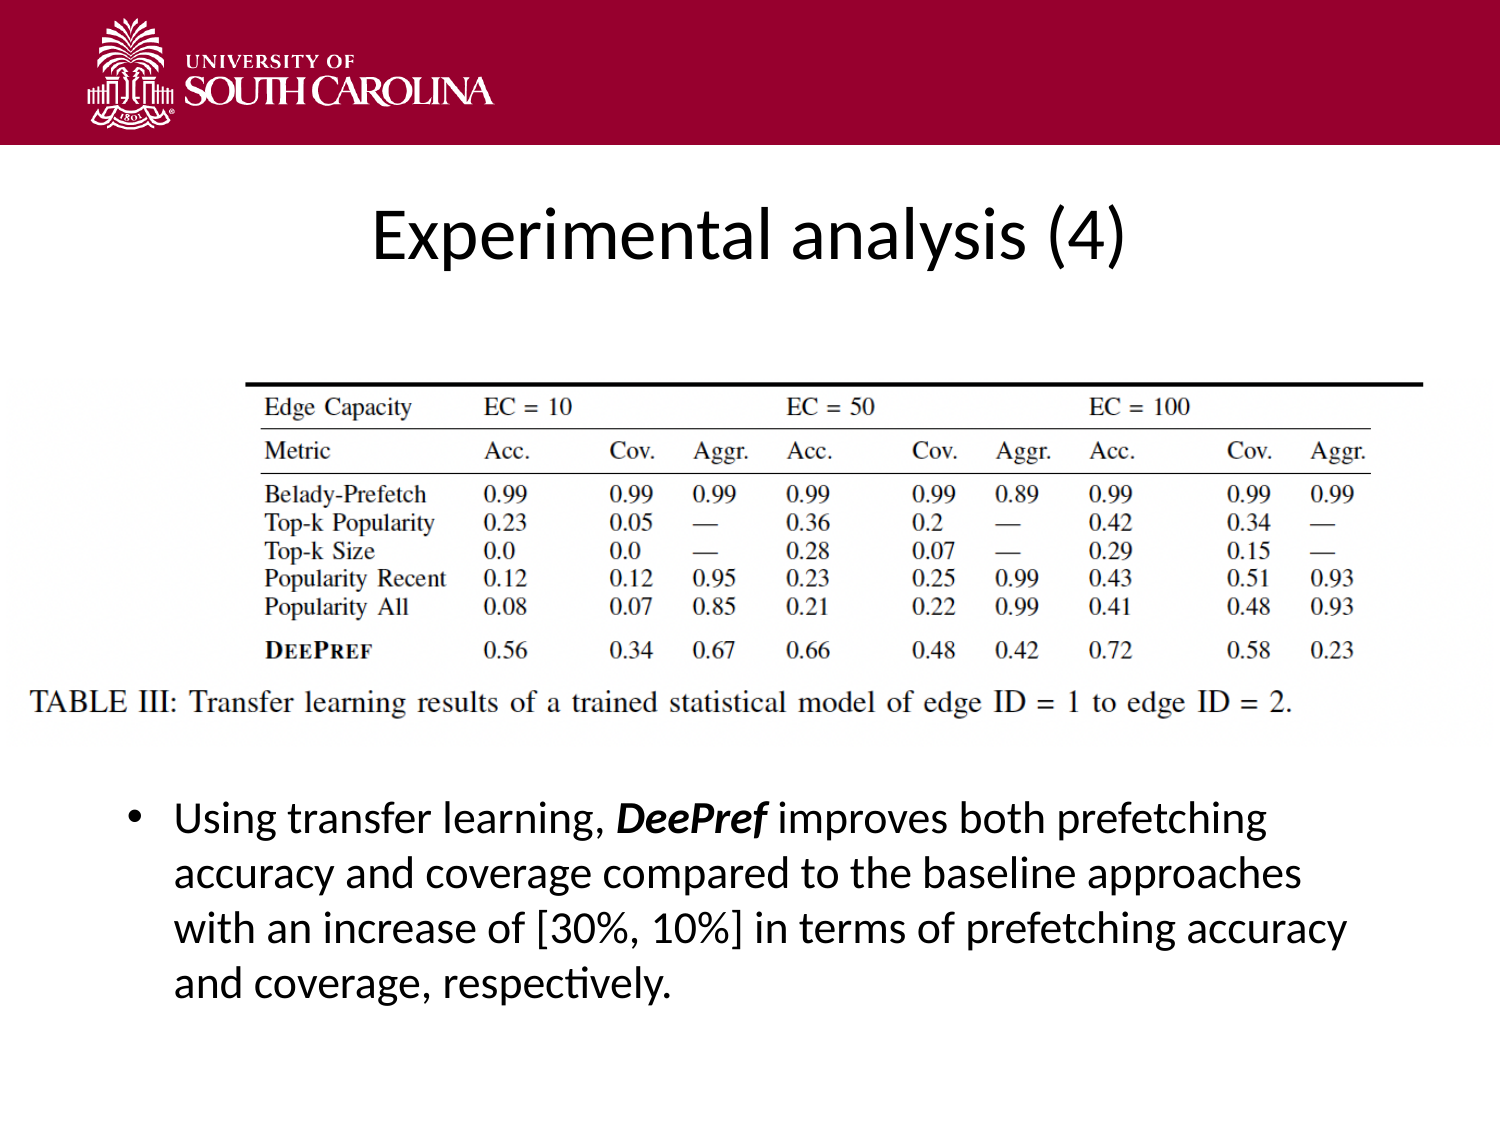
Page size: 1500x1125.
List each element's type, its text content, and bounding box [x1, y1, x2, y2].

picture [0, 0, 1500, 145]
title Experimental analysis (4) [75, 176, 1425, 275]
text_box Using transfer learning, DeePref improves both prefetching accuracy and coverage compared to the baseline approaches with an increase of [30%, 10%] in terms of prefetching accuracy and coverage, respectively. [112, 780, 1373, 1016]
picture [6, 378, 1494, 747]
